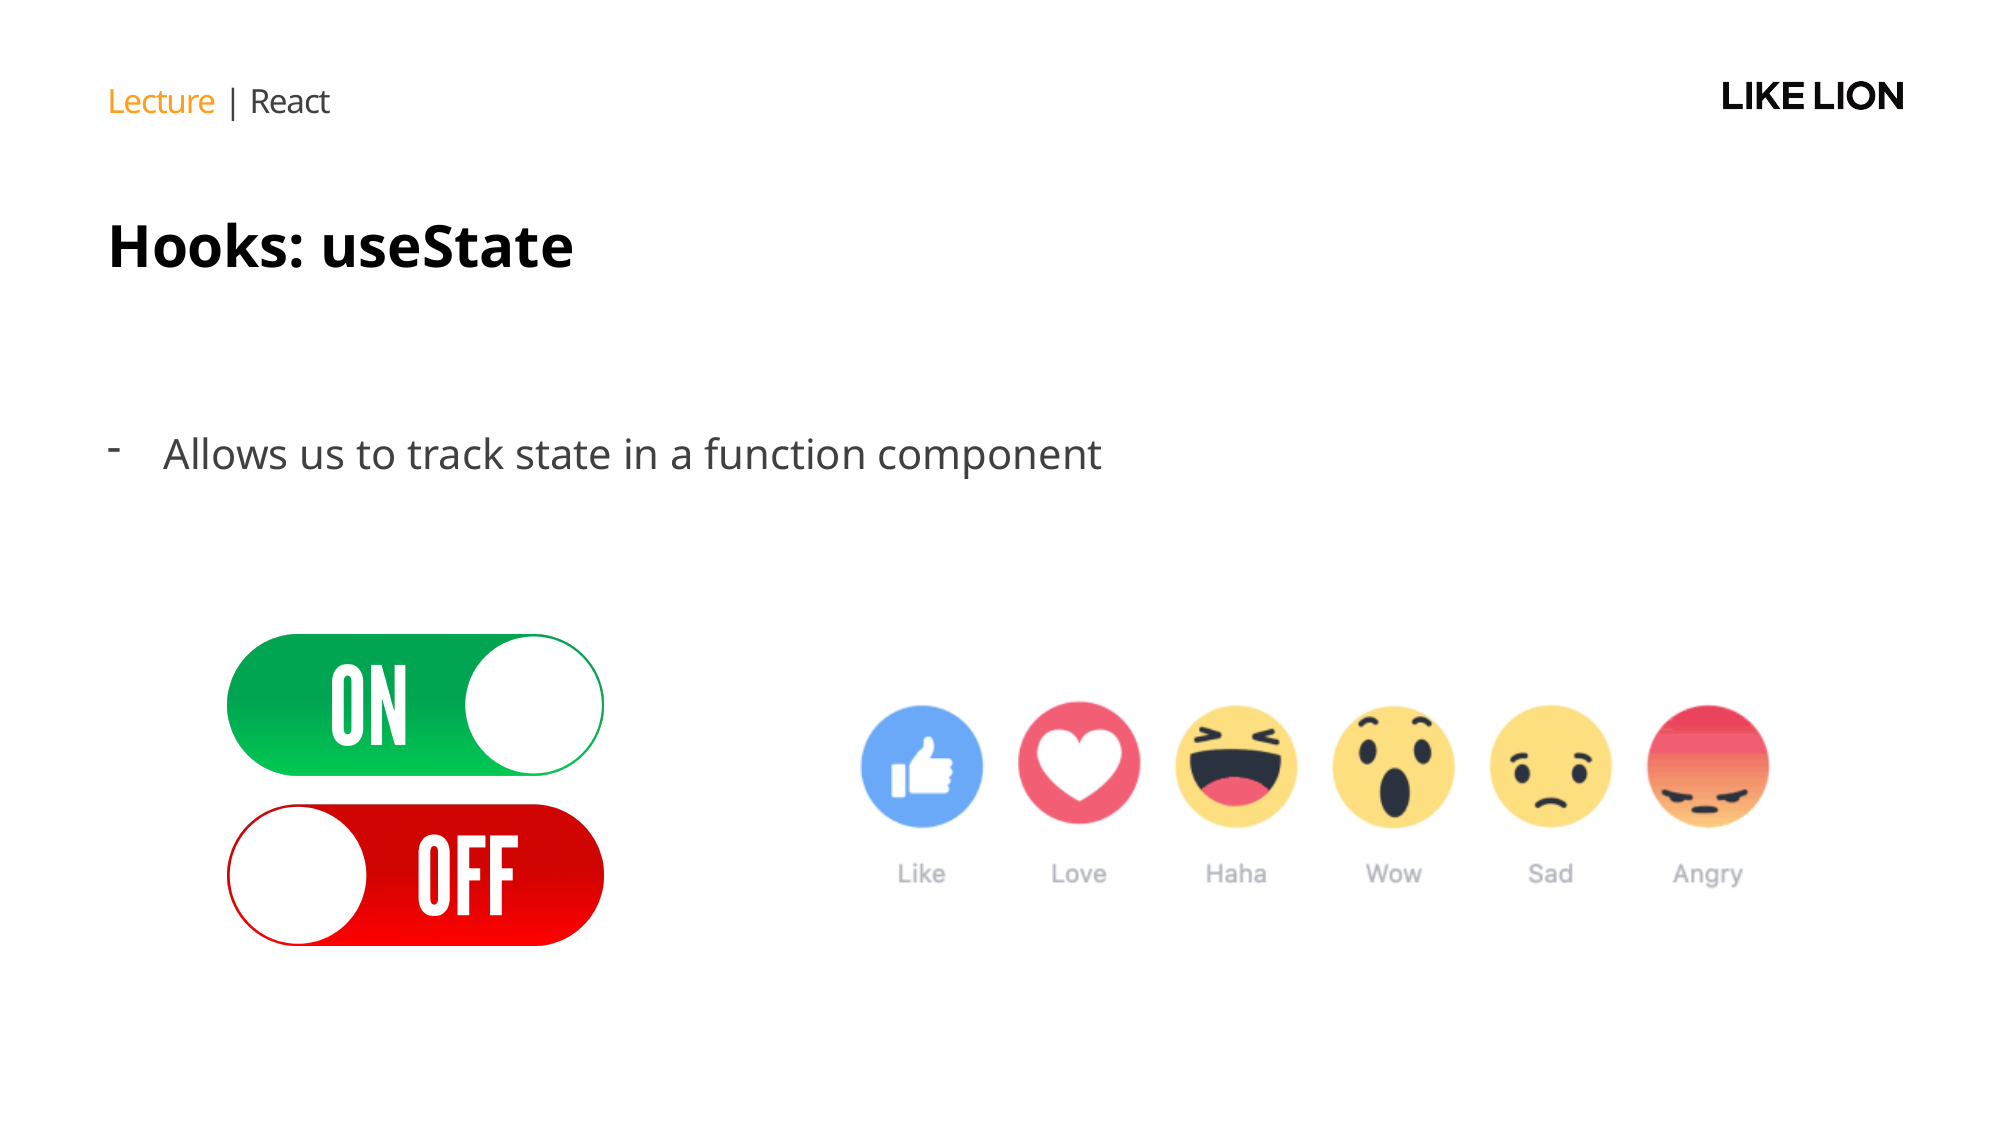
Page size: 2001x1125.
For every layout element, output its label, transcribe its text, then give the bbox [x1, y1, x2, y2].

text_box Allows us to track state in a function component [92, 370, 1853, 486]
picture [1723, 81, 1903, 110]
picture [227, 634, 604, 946]
text_box Hooks: useState [92, 202, 1491, 297]
picture [791, 622, 1834, 923]
text_box Lecture | React [92, 72, 866, 128]
